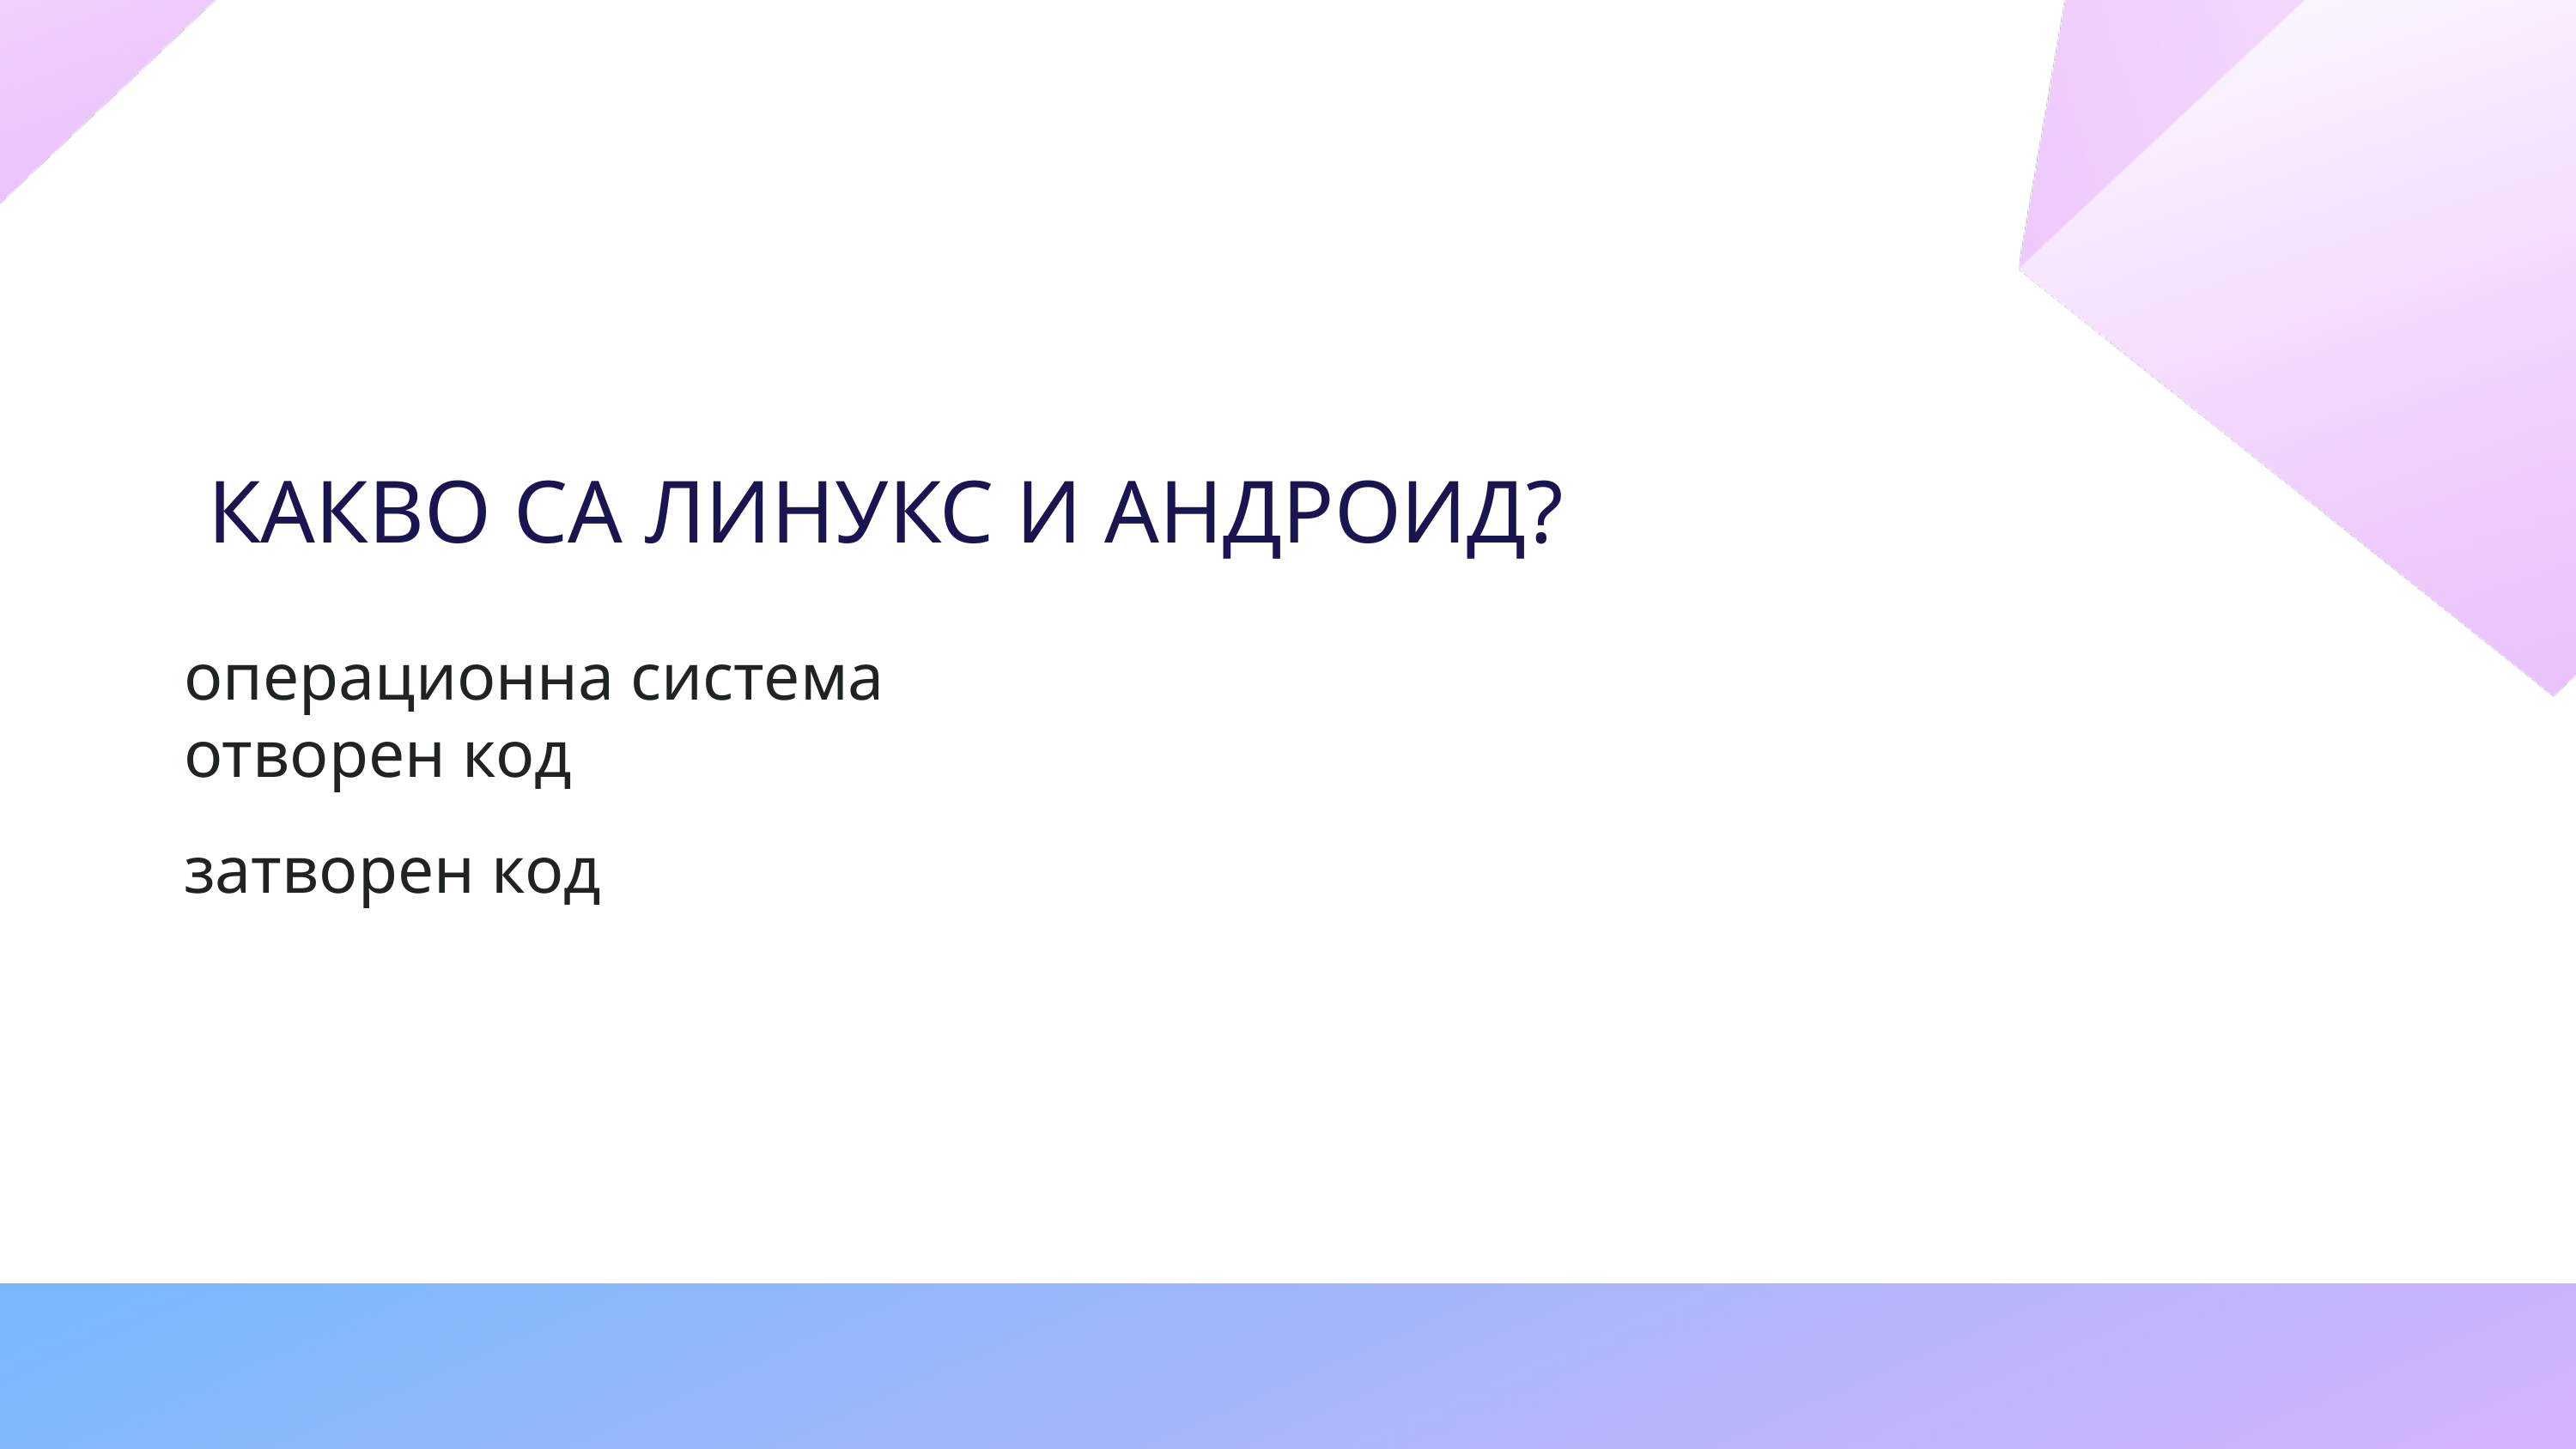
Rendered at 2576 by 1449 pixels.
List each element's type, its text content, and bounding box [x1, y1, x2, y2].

text_box КАКВО СА ЛИНУКС И АНДРОИД? [208, 465, 1746, 560]
picture [0, 0, 374, 258]
picture [2019, 0, 2576, 697]
picture [0, 1283, 2576, 1449]
text_box операционна система отворен код затворен код [184, 635, 978, 982]
